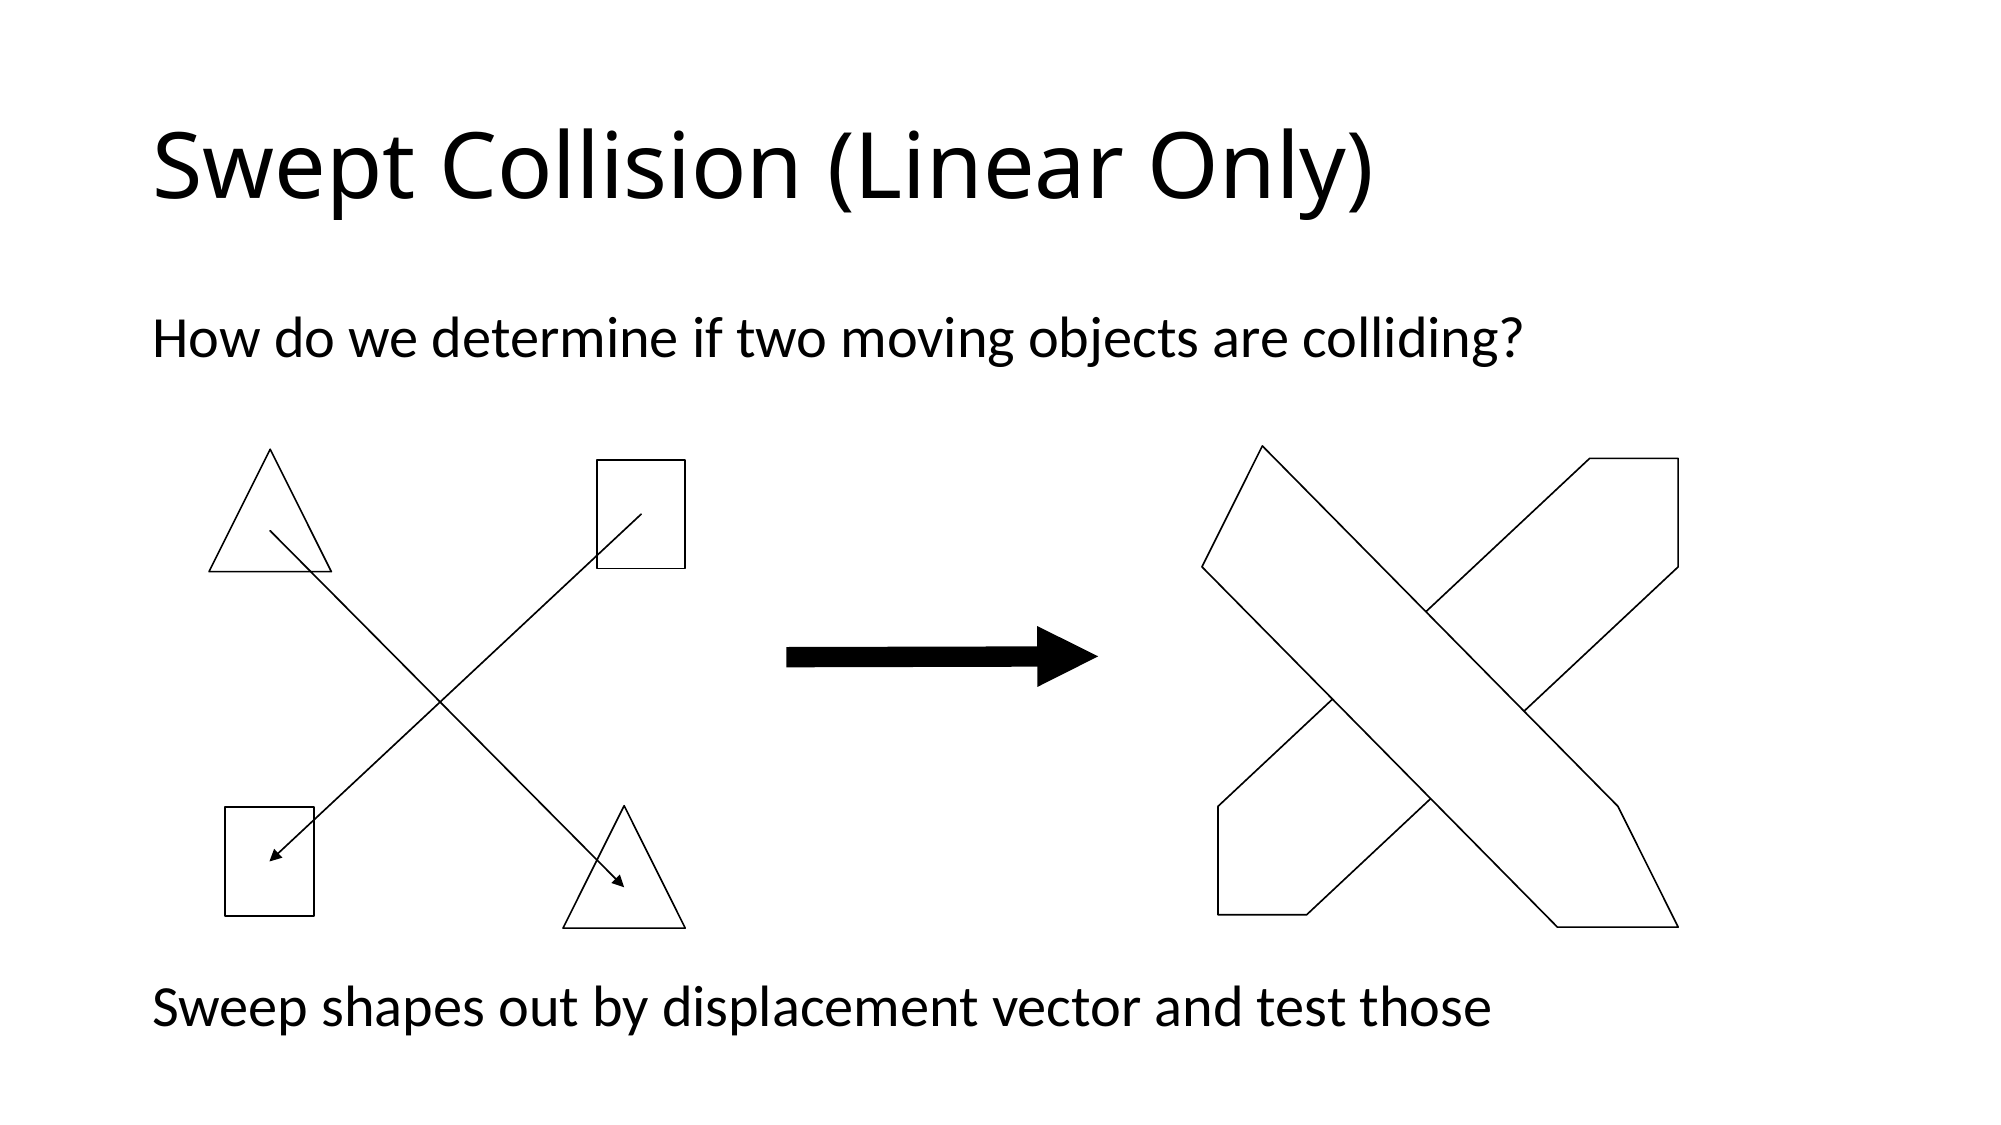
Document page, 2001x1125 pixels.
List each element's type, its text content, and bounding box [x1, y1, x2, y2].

picture [1198, 442, 1679, 929]
picture [205, 445, 686, 929]
list How do we determine if two moving objects are colliding? Sweep shapes out by displacement vector and test those [137, 299, 1863, 1053]
title Swept Collision (Linear Only) [137, 59, 1863, 278]
